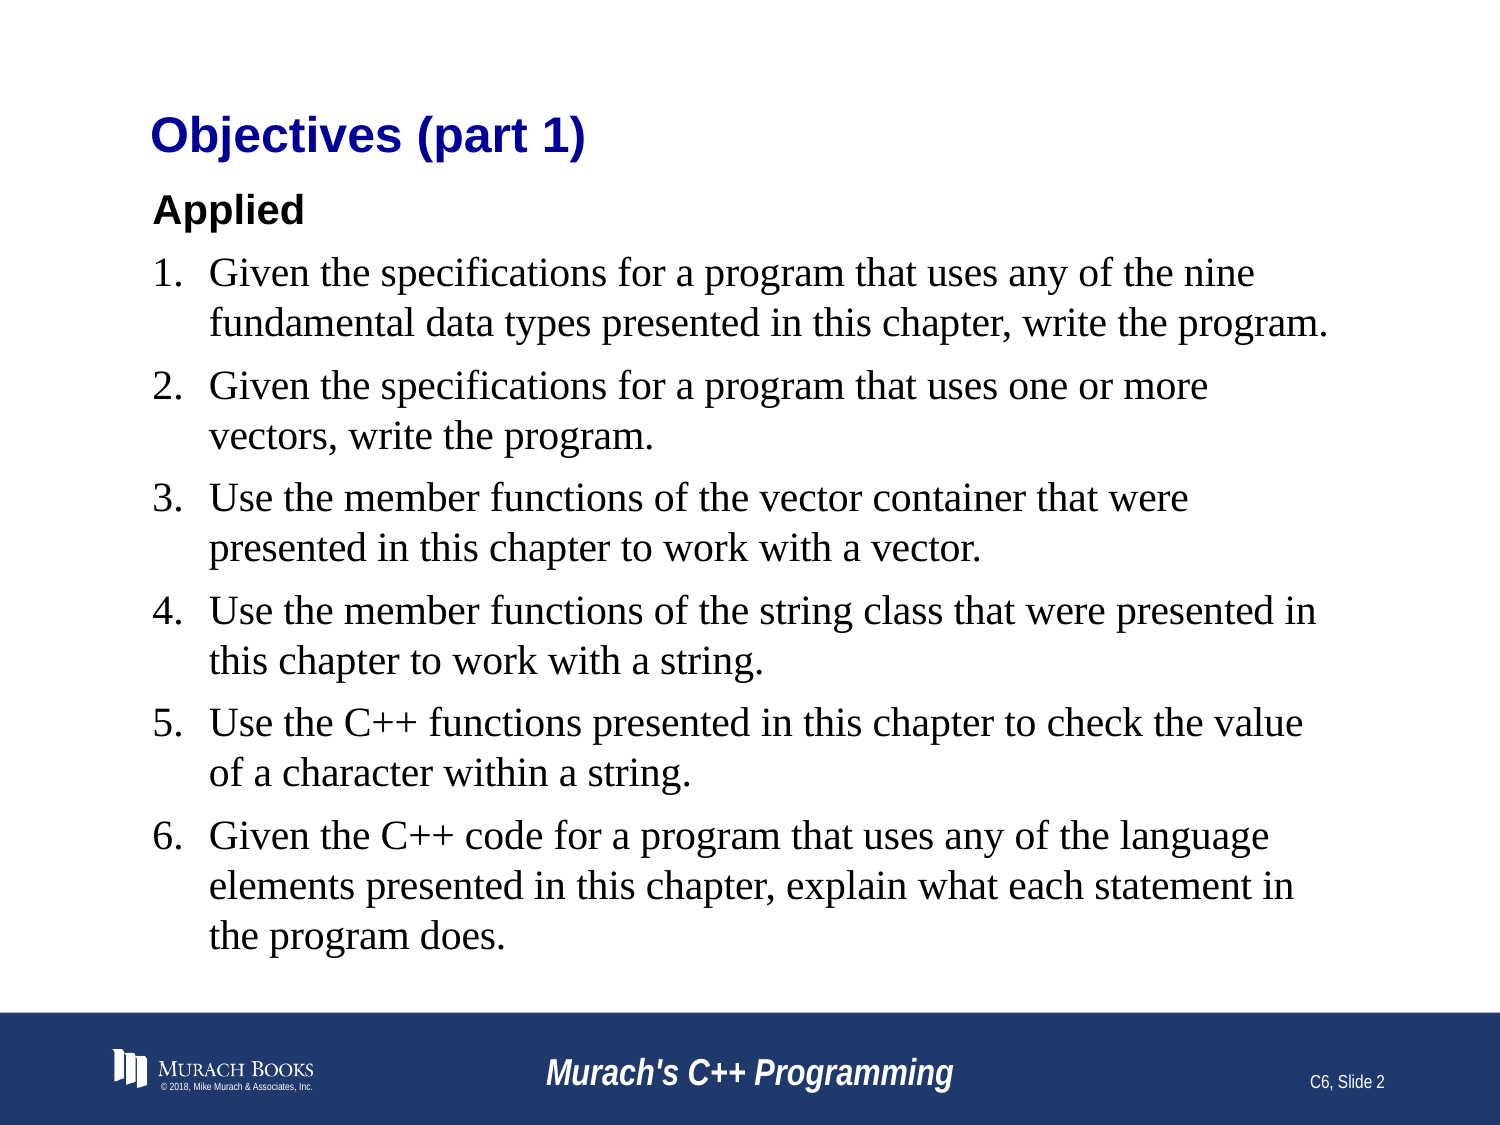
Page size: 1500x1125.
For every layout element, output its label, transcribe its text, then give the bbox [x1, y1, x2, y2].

title Objectives (part 1) [150, 102, 1350, 164]
footer © 2018, Mike Murach & Associates, Inc. [12, 1025, 463, 1100]
slide_number C6, Slide 2 [1087, 1025, 1400, 1100]
slide_number Murach's C++ Programming [463, 1025, 1050, 1100]
list Applied Given the specifications for a program that uses any of the nine fundamental data types presented in this chapter, write the program. Given the specifications for a program that uses one or more vectors, write the program. Use the member functions of the vector container that were presented in this chapter to work with a vector. Use the member functions of the string class that were presented in this chapter to work with a string. Use the C++ functions presented in this chapter to check the value of a character within a string. Given the C++ code for a program that uses any of the language elements presented in this chapter, explain what each statement in the program does. [137, 174, 1350, 975]
